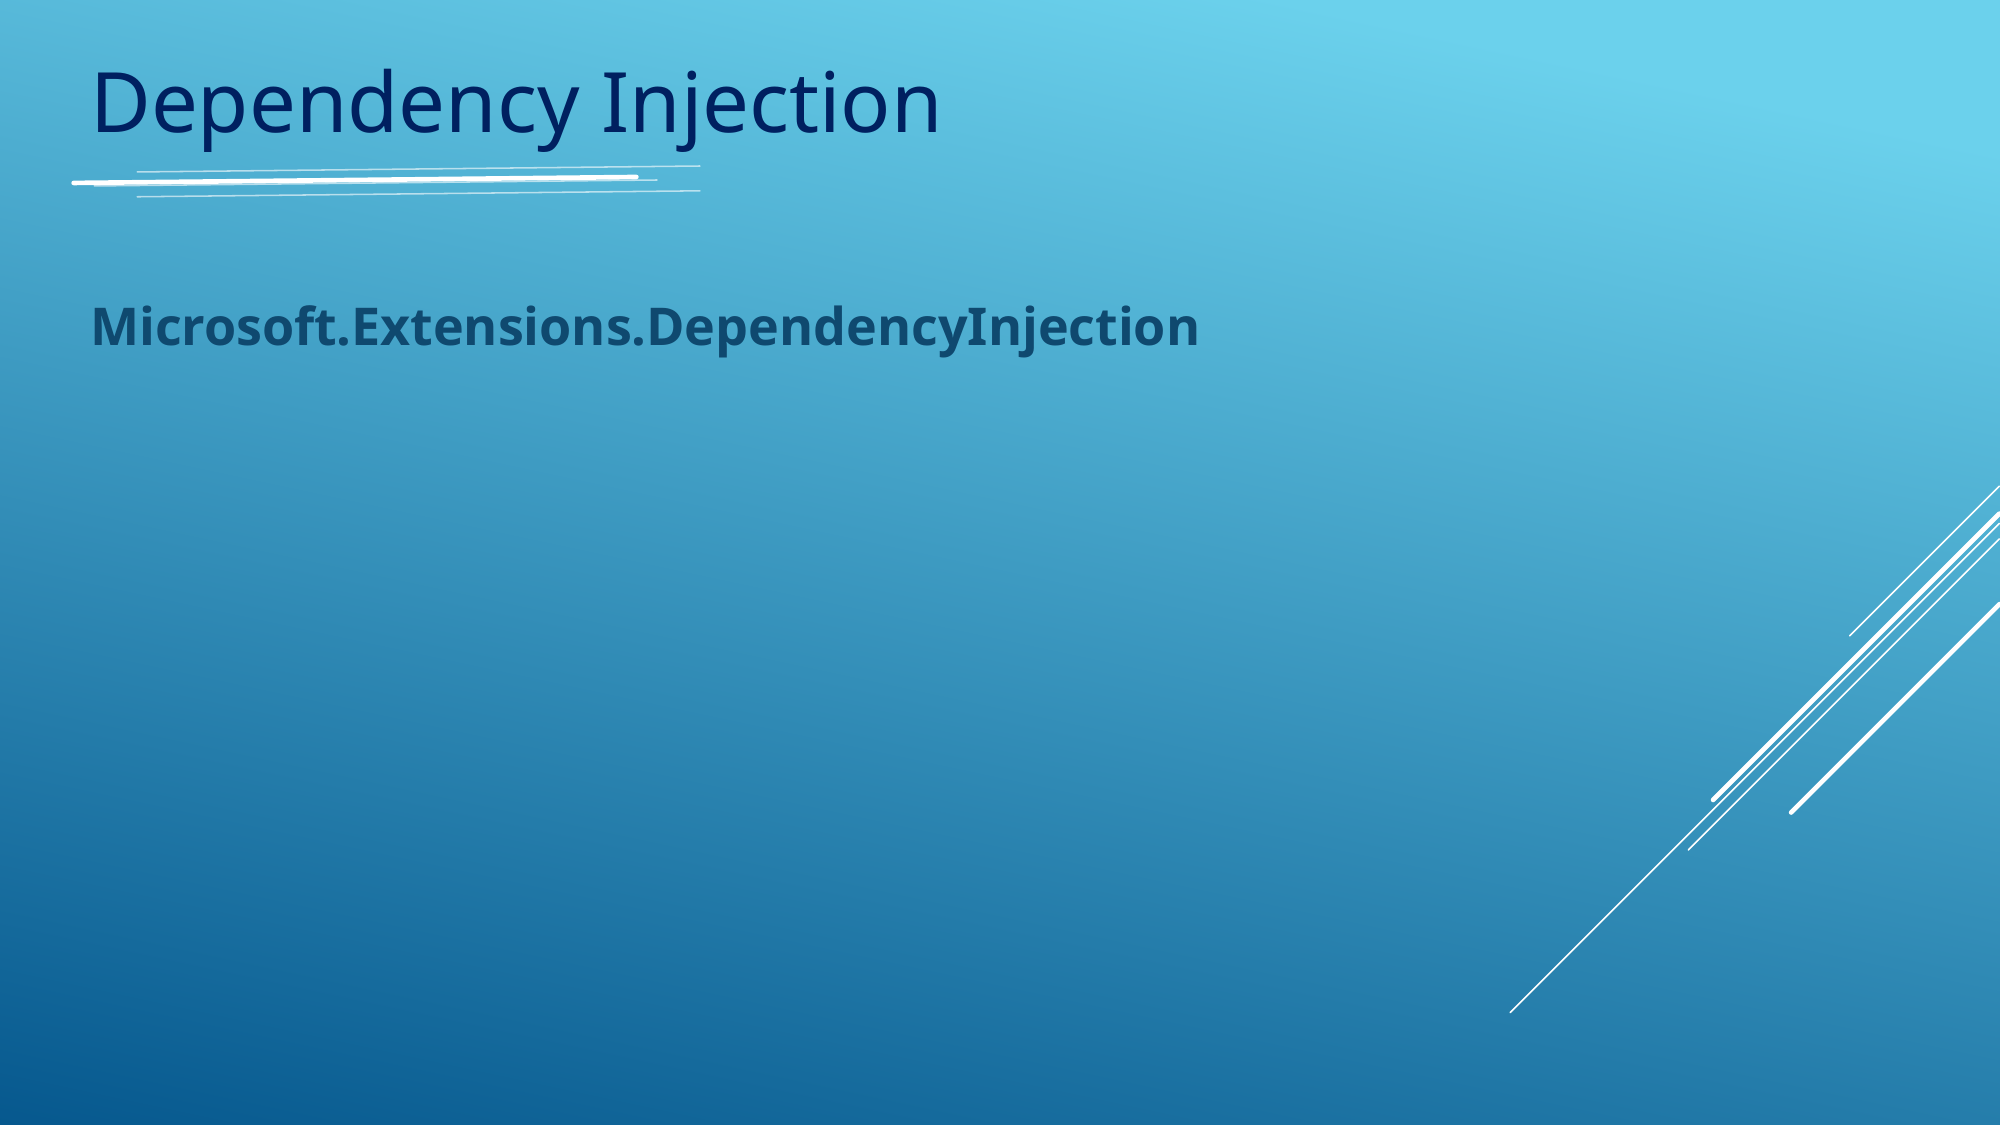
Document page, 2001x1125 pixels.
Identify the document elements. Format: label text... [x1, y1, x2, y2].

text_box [137, 165, 701, 173]
text_box Dependency Injection [75, 41, 1978, 257]
list Microsoft.Extensions.DependencyInjection [75, 285, 1476, 840]
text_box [73, 176, 637, 184]
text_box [94, 179, 658, 187]
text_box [137, 190, 701, 197]
